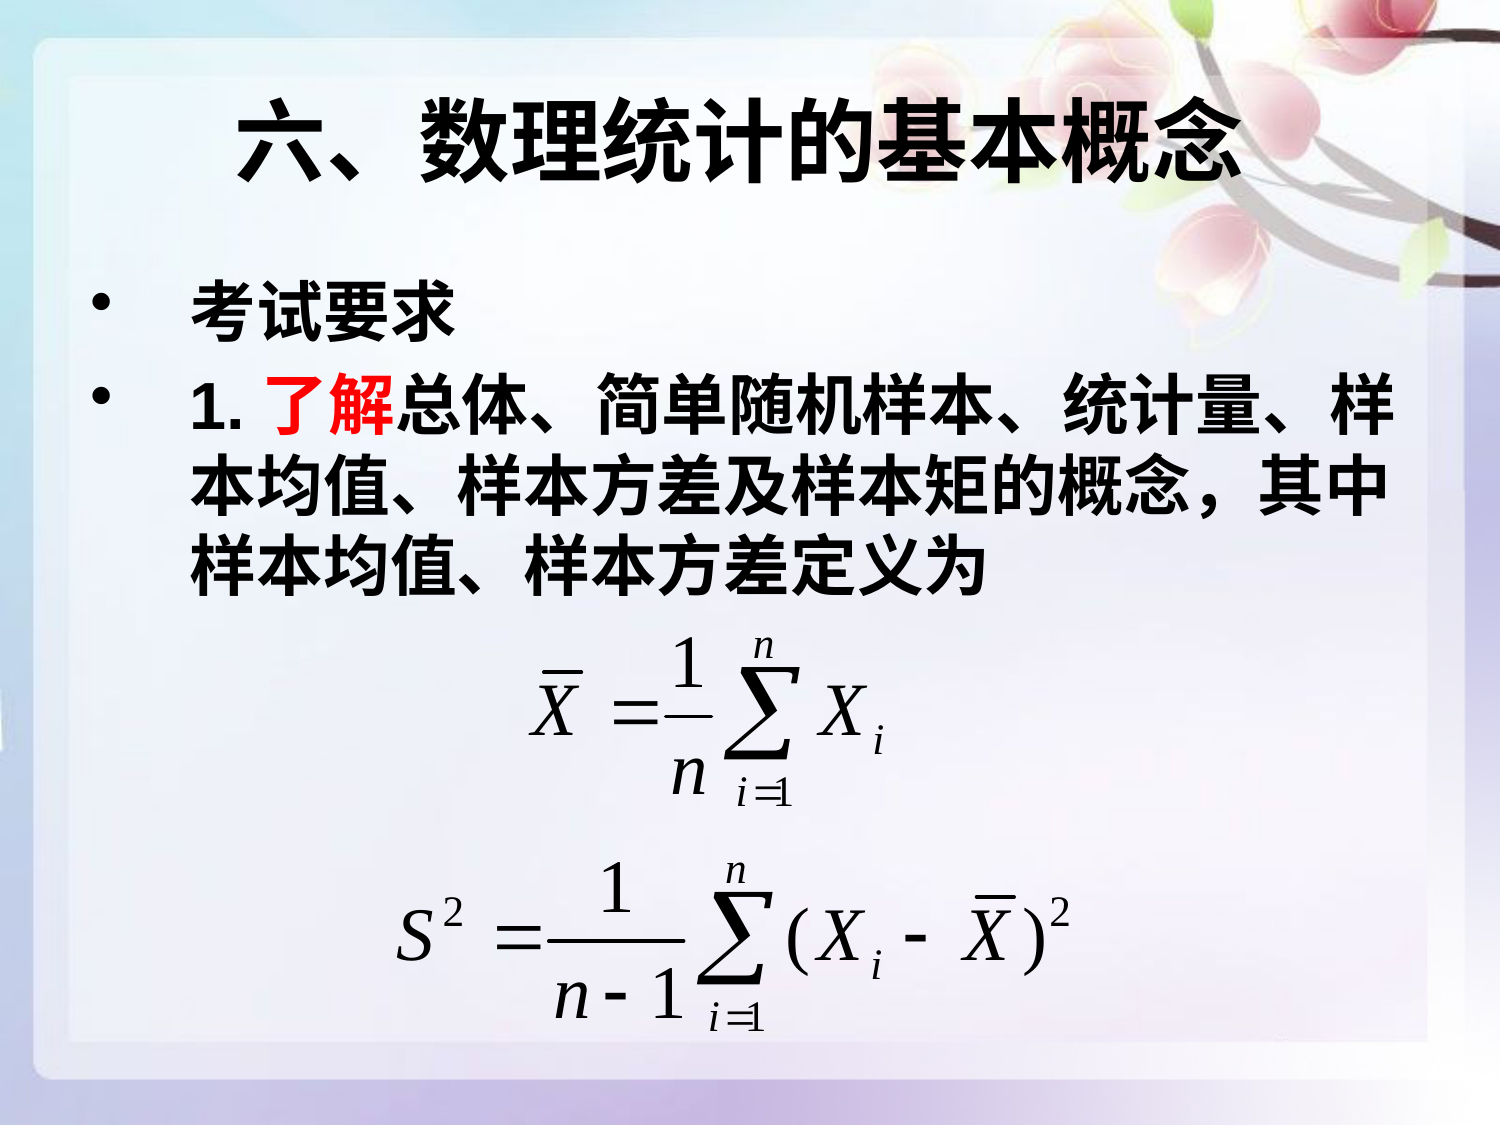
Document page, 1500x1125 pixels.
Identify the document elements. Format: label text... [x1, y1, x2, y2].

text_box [513, 609, 908, 824]
title 六、数理统计的基本概念 [74, 44, 1426, 233]
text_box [383, 833, 1091, 1049]
list 考试要求 1.了解总体、简单随机样本、统计量、样本均值、样本方差及样本矩的概念，其中样本均值、样本方差定义为 [74, 262, 1426, 1006]
picture [0, 0, 1500, 1125]
